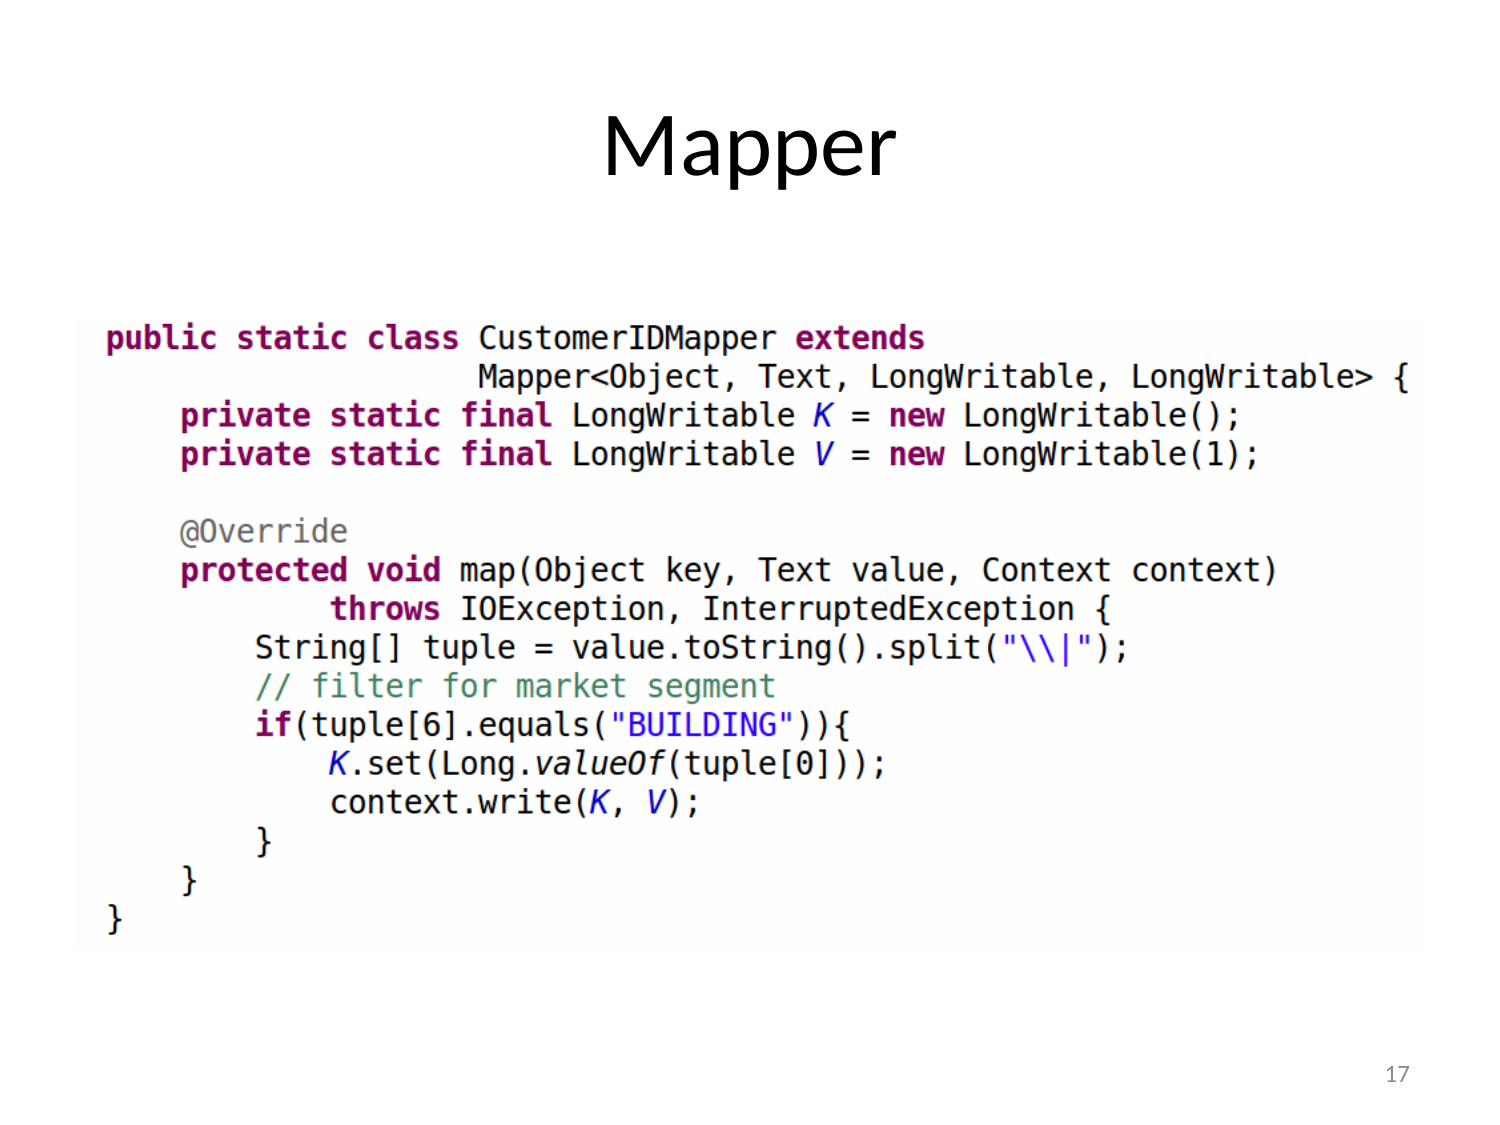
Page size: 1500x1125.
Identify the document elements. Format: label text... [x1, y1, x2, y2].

title Mapper [75, 45, 1425, 233]
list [74, 316, 1426, 951]
slide_number 17 [1074, 1042, 1425, 1103]
